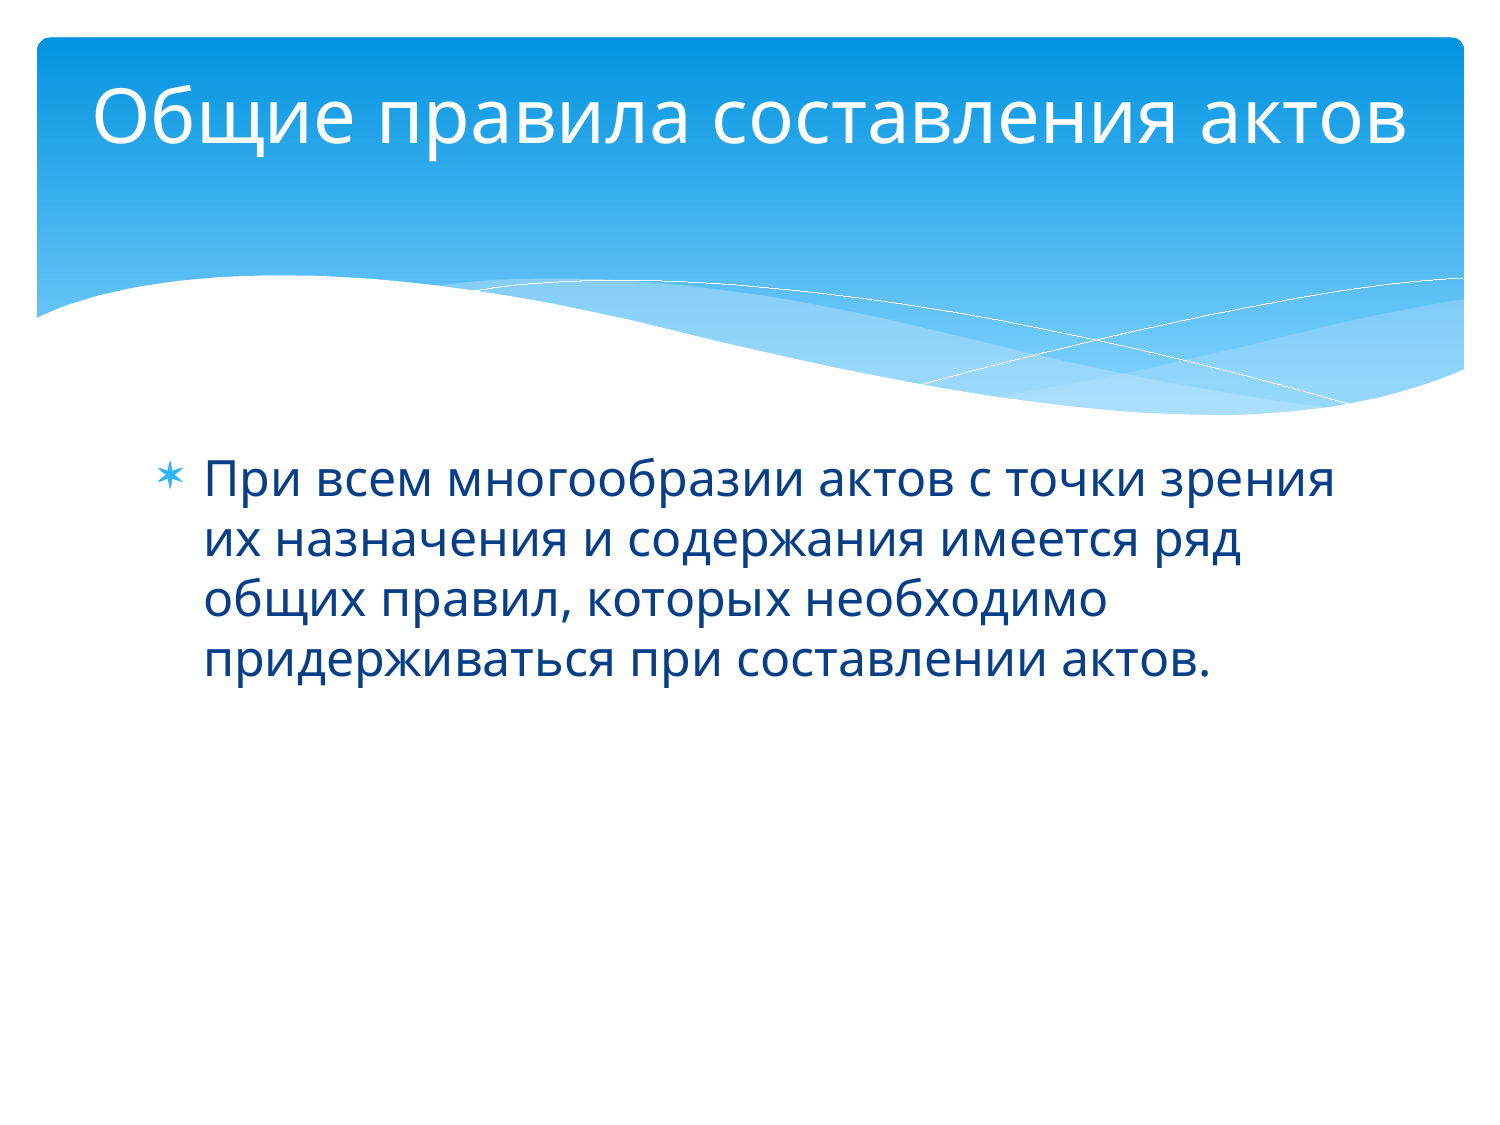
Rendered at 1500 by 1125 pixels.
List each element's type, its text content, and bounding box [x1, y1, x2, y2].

list При всем многообразии актов с точки зрения их назначения и содержания имеется ряд общих правил, которых необходимо придерживаться при составлении актов. [143, 438, 1359, 1005]
title Общие правила составления актов [75, 55, 1425, 261]
